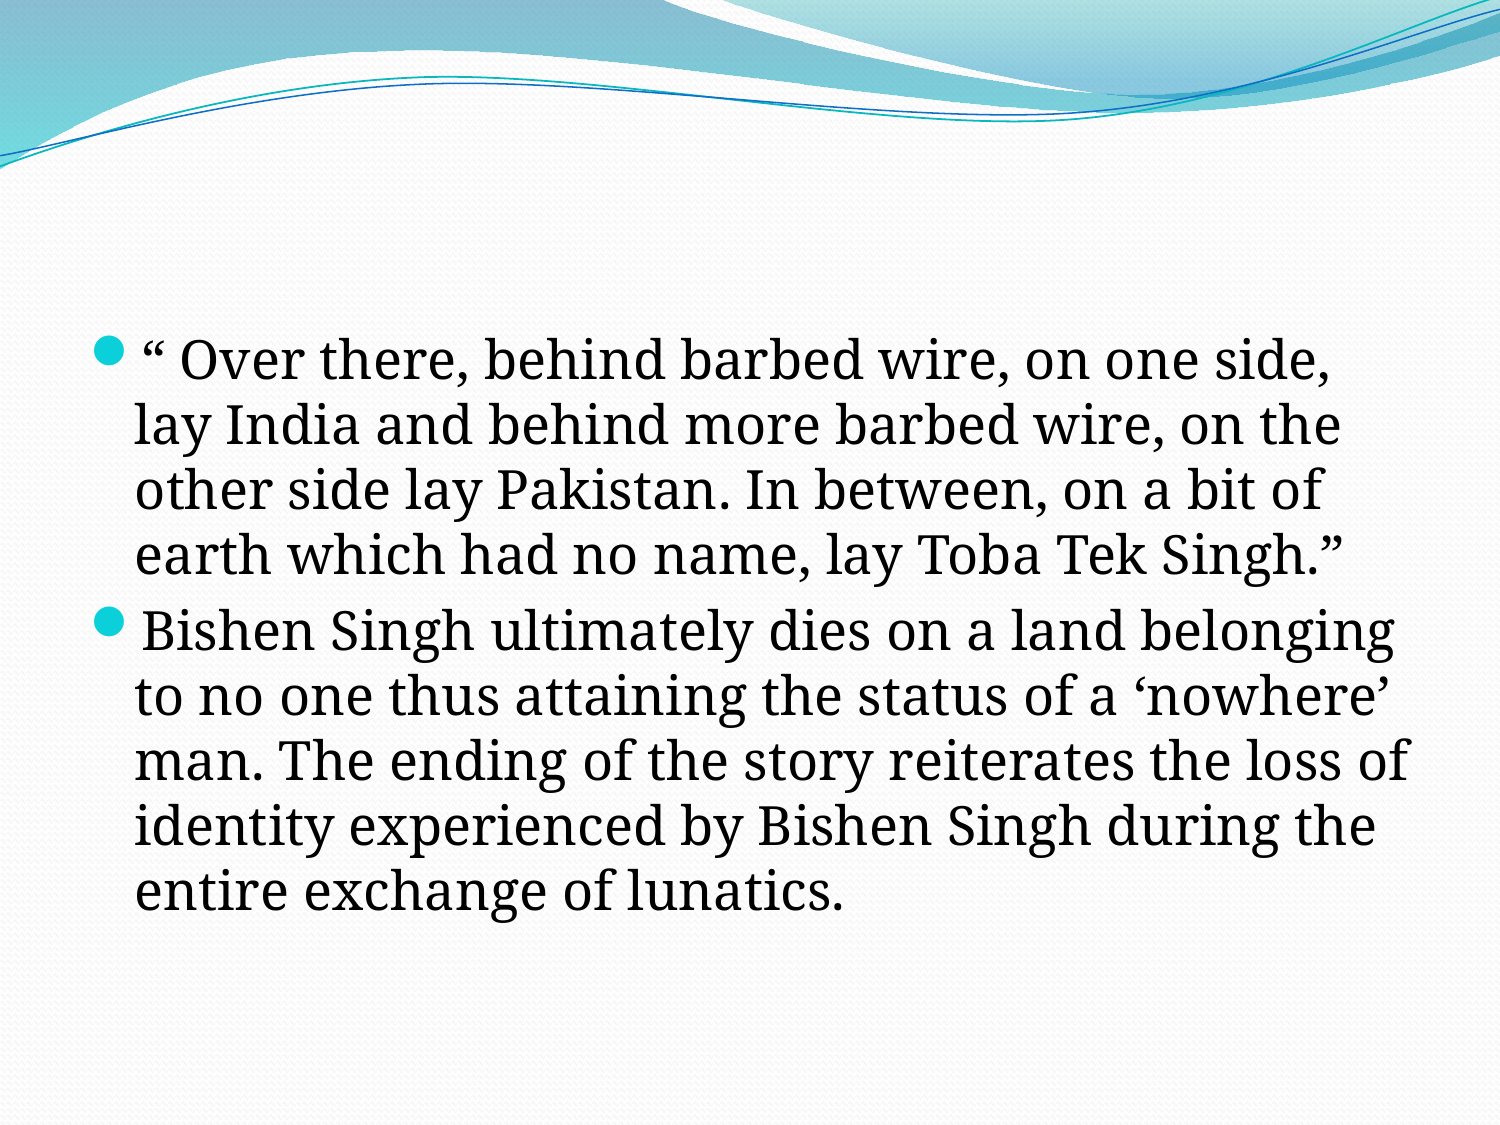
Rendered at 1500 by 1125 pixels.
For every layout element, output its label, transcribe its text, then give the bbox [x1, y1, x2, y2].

list “ Over there, behind barbed wire, on one side, lay India and behind more barbed wire, on the other side lay Pakistan. In between, on a bit of earth which had no name, lay Toba Tek Singh.” Bishen Singh ultimately dies on a land belonging to no one thus attaining the status of a ‘nowhere’ man. The ending of the story reiterates the loss of identity experienced by Bishen Singh during the entire exchange of lunatics. [75, 317, 1425, 1038]
